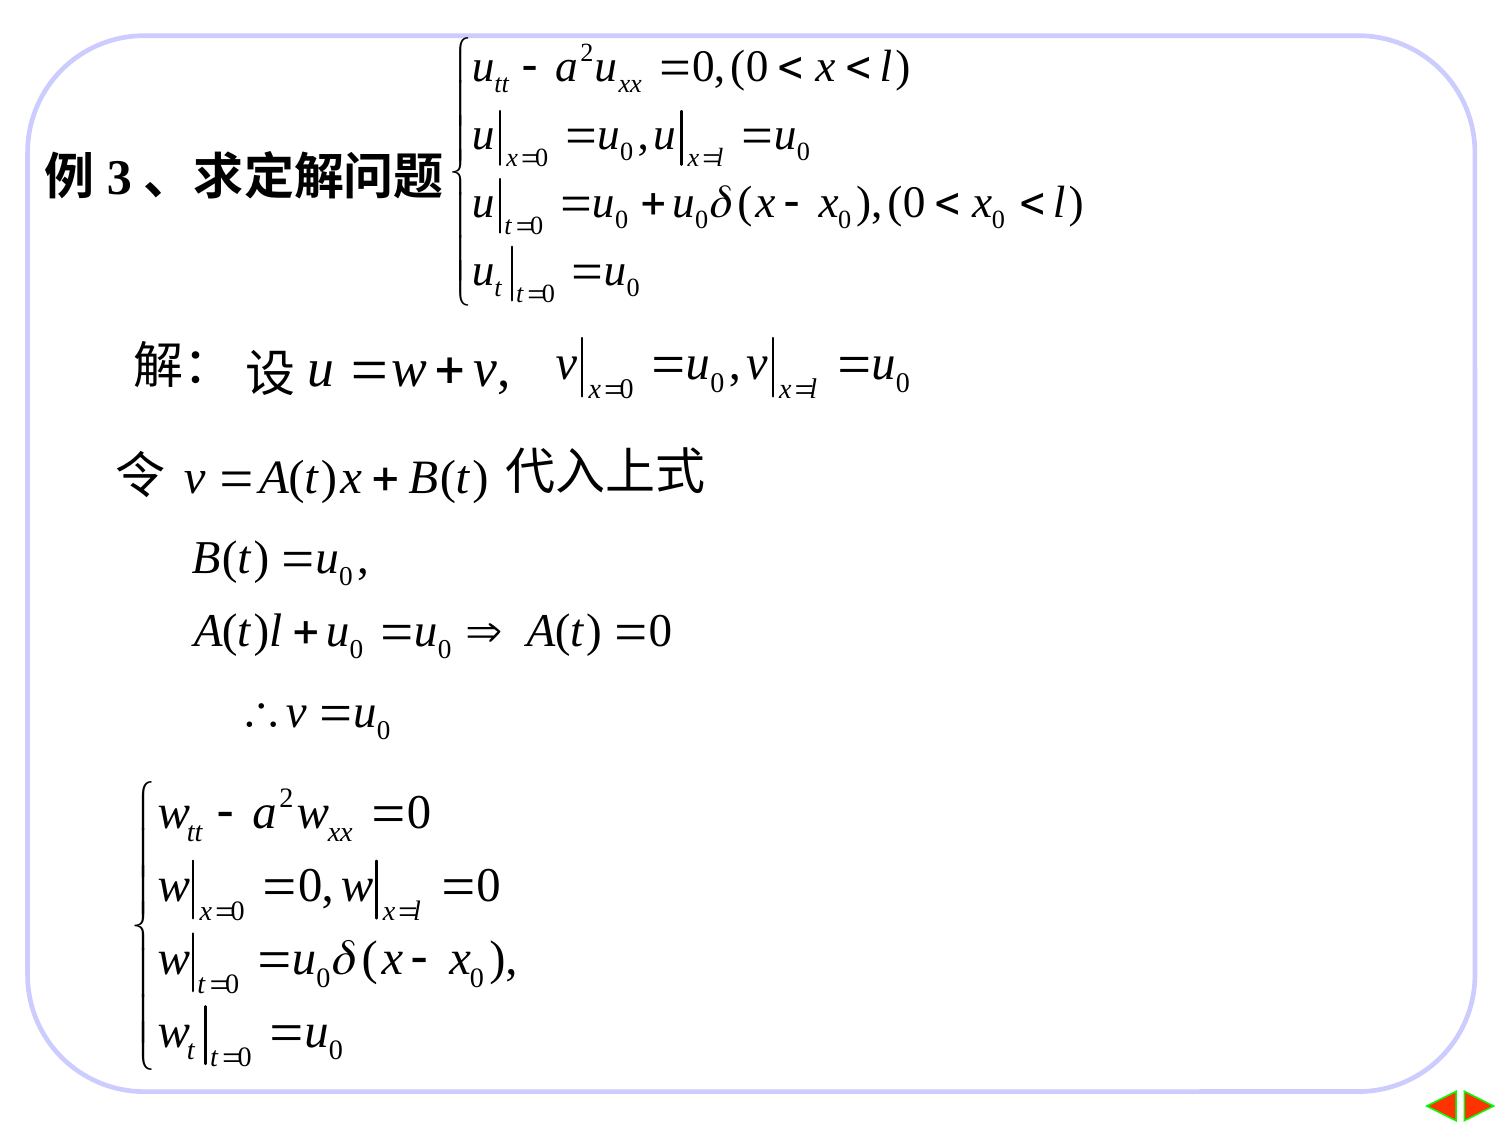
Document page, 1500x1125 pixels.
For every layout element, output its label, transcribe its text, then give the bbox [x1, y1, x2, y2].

text_box 解： [118, 326, 249, 401]
text_box 设 [231, 334, 311, 409]
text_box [183, 527, 683, 669]
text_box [100, 432, 721, 514]
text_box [549, 326, 921, 409]
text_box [300, 346, 520, 410]
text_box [123, 772, 526, 1080]
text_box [442, 28, 1093, 316]
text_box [242, 680, 399, 752]
text_box 例3、求定解问题 [30, 137, 442, 212]
